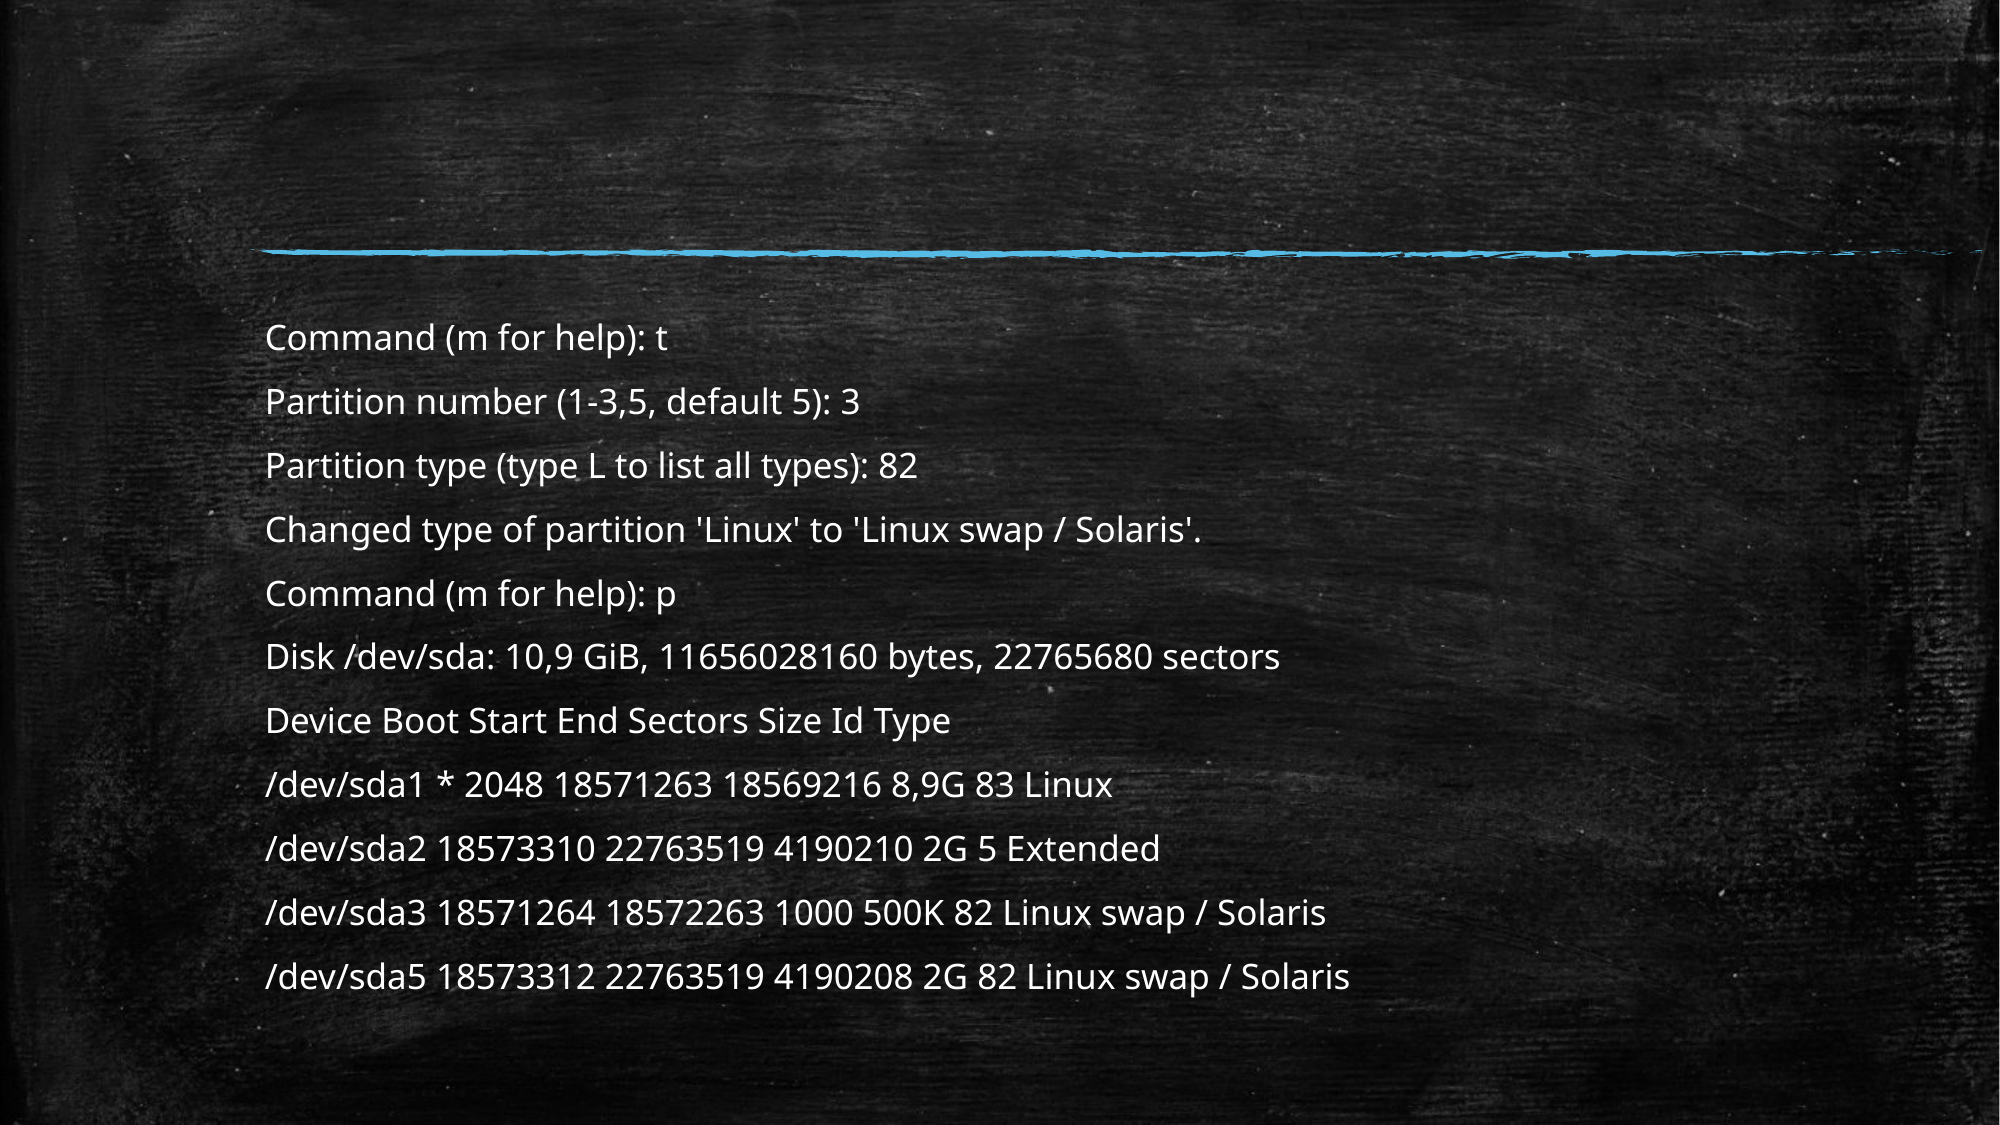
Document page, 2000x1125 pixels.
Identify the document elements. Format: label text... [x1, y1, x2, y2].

list Command (m for help): t Partition number (1-3,5, default 5): 3 Partition type (type L to list all types): 82 Changed type of partition 'Linux' to 'Linux swap / Solaris'. Command (m for help): p Disk /dev/sda: 10,9 GiB, 11656028160 bytes, 22765680 sectors Device Boot Start End Sectors Size Id Type /dev/sda1 * 2048 18571263 18569216 8,9G 83 Linux /dev/sda2 18573310 22763519 4190210 2G 5 Extended /dev/sda3 18571264 18572263 1000 500K 82 Linux swap / Solaris /dev/sda5 18573312 22763519 4190208 2G 82 Linux swap / Solaris [249, 312, 1750, 1013]
